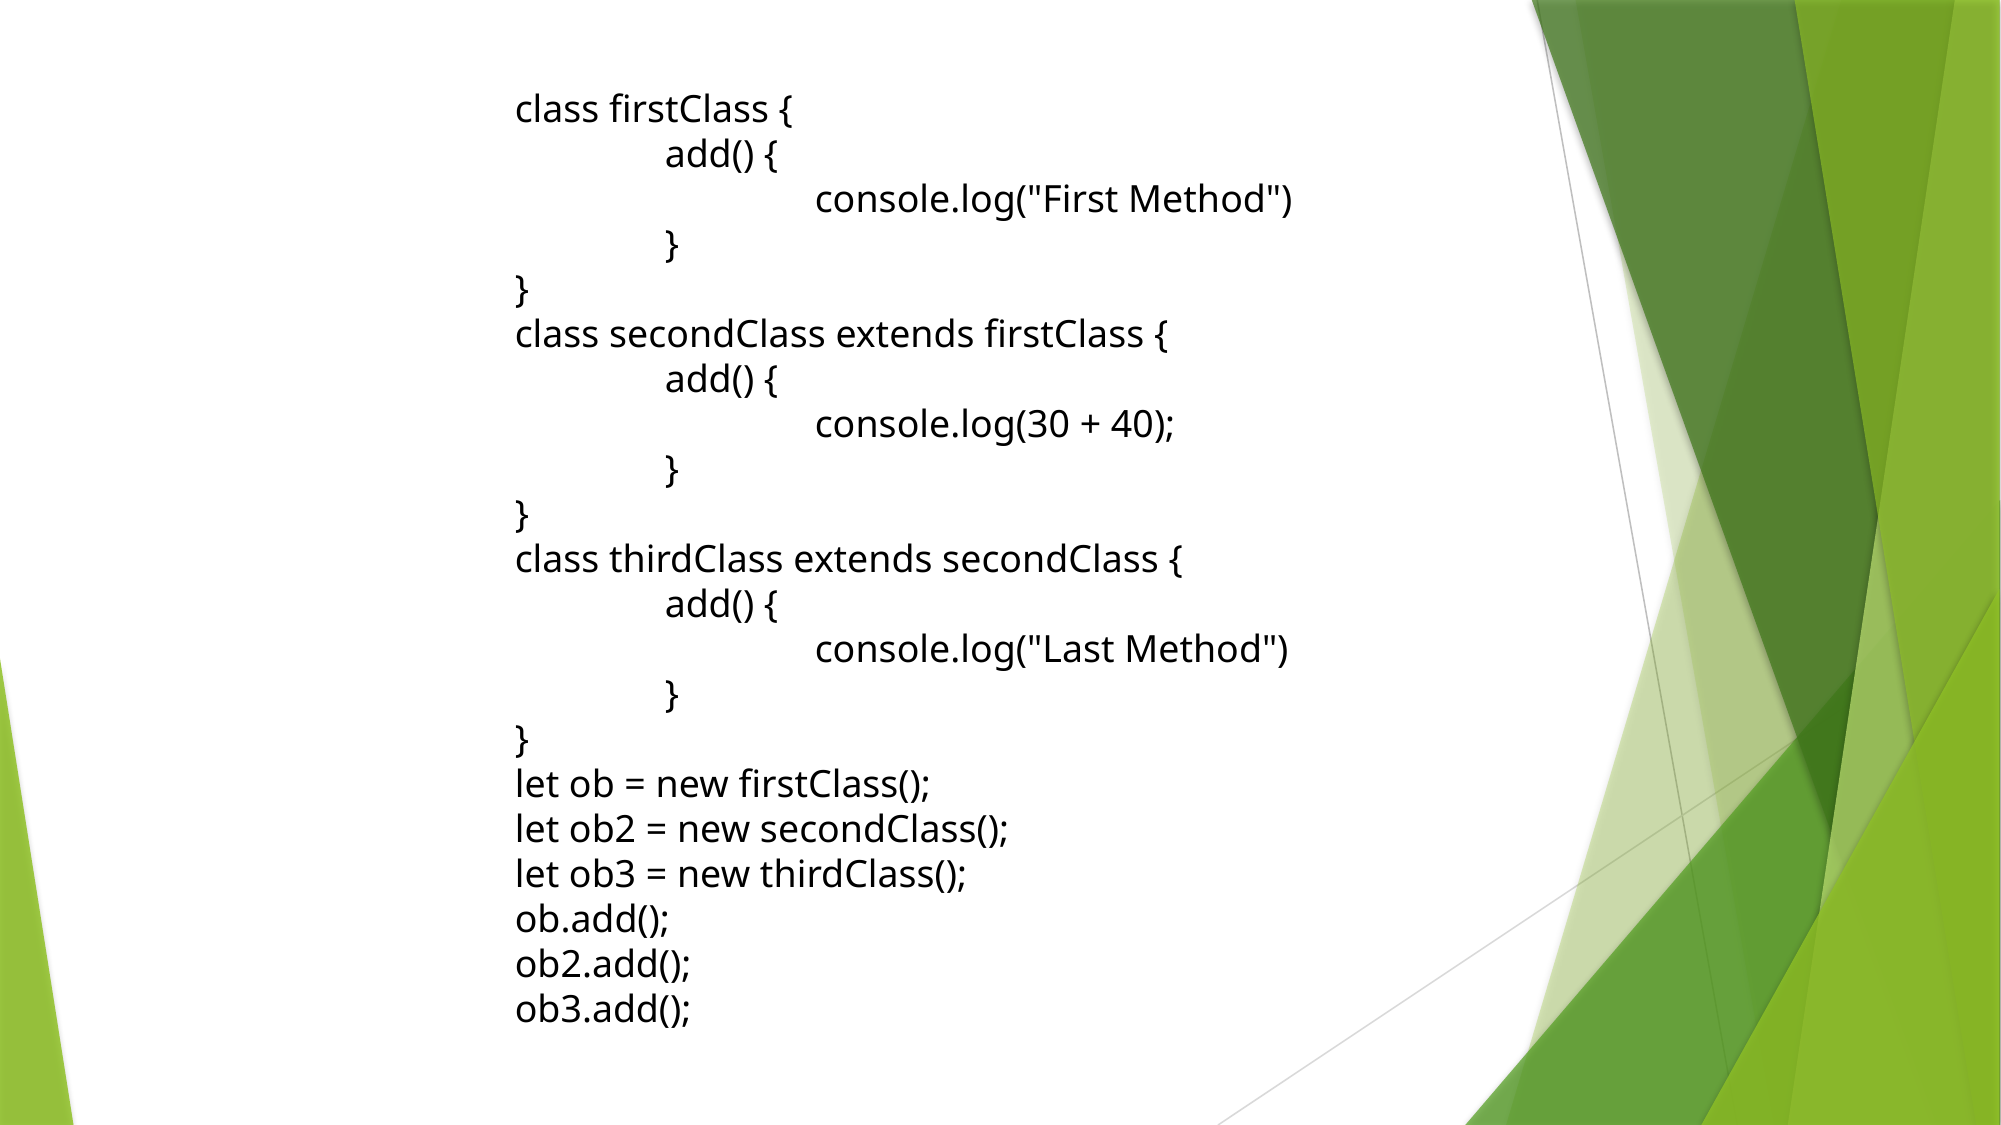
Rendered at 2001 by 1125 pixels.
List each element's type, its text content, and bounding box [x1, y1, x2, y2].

text_box class firstClass { add() { console.log("First Method") } } class secondClass extends firstClass { add() { console.log(30 + 40); } } class thirdClass extends secondClass { add() { console.log("Last Method") } } let ob = new firstClass(); let ob2 = new secondClass(); let ob3 = new thirdClass(); ob.add(); ob2.add(); ob3.add(); [500, 78, 1501, 1038]
